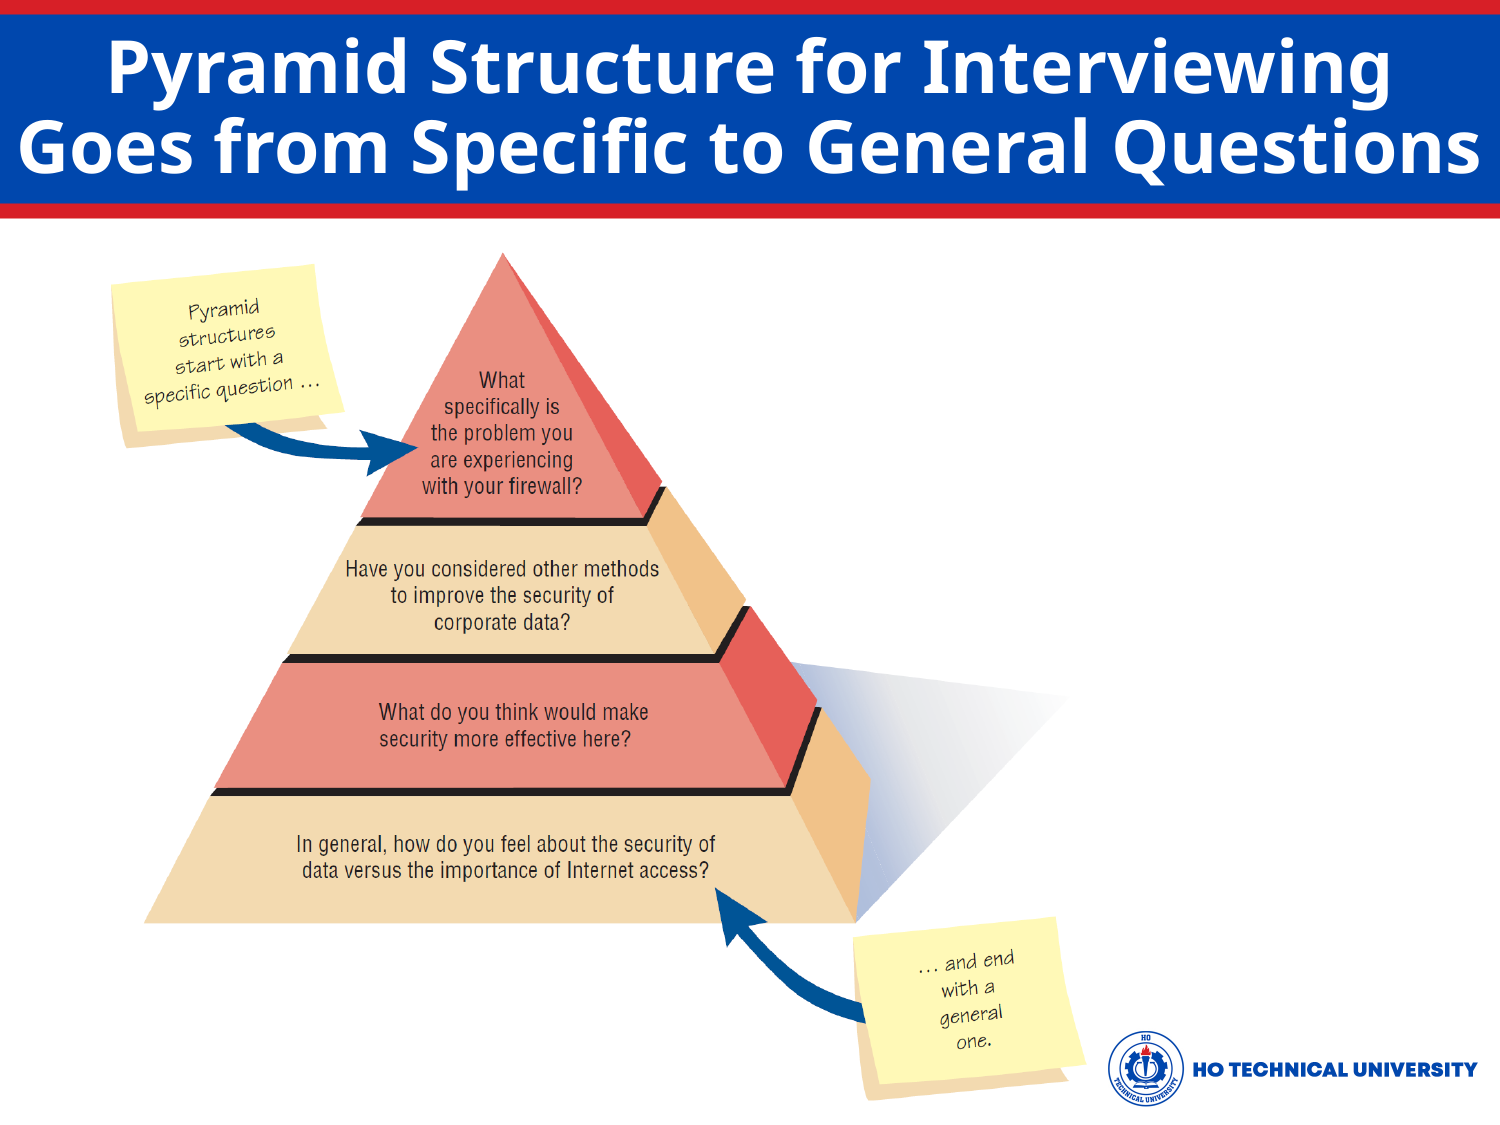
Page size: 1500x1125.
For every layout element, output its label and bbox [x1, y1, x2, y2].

picture [0, 0, 1500, 1125]
list [102, 246, 1096, 1106]
